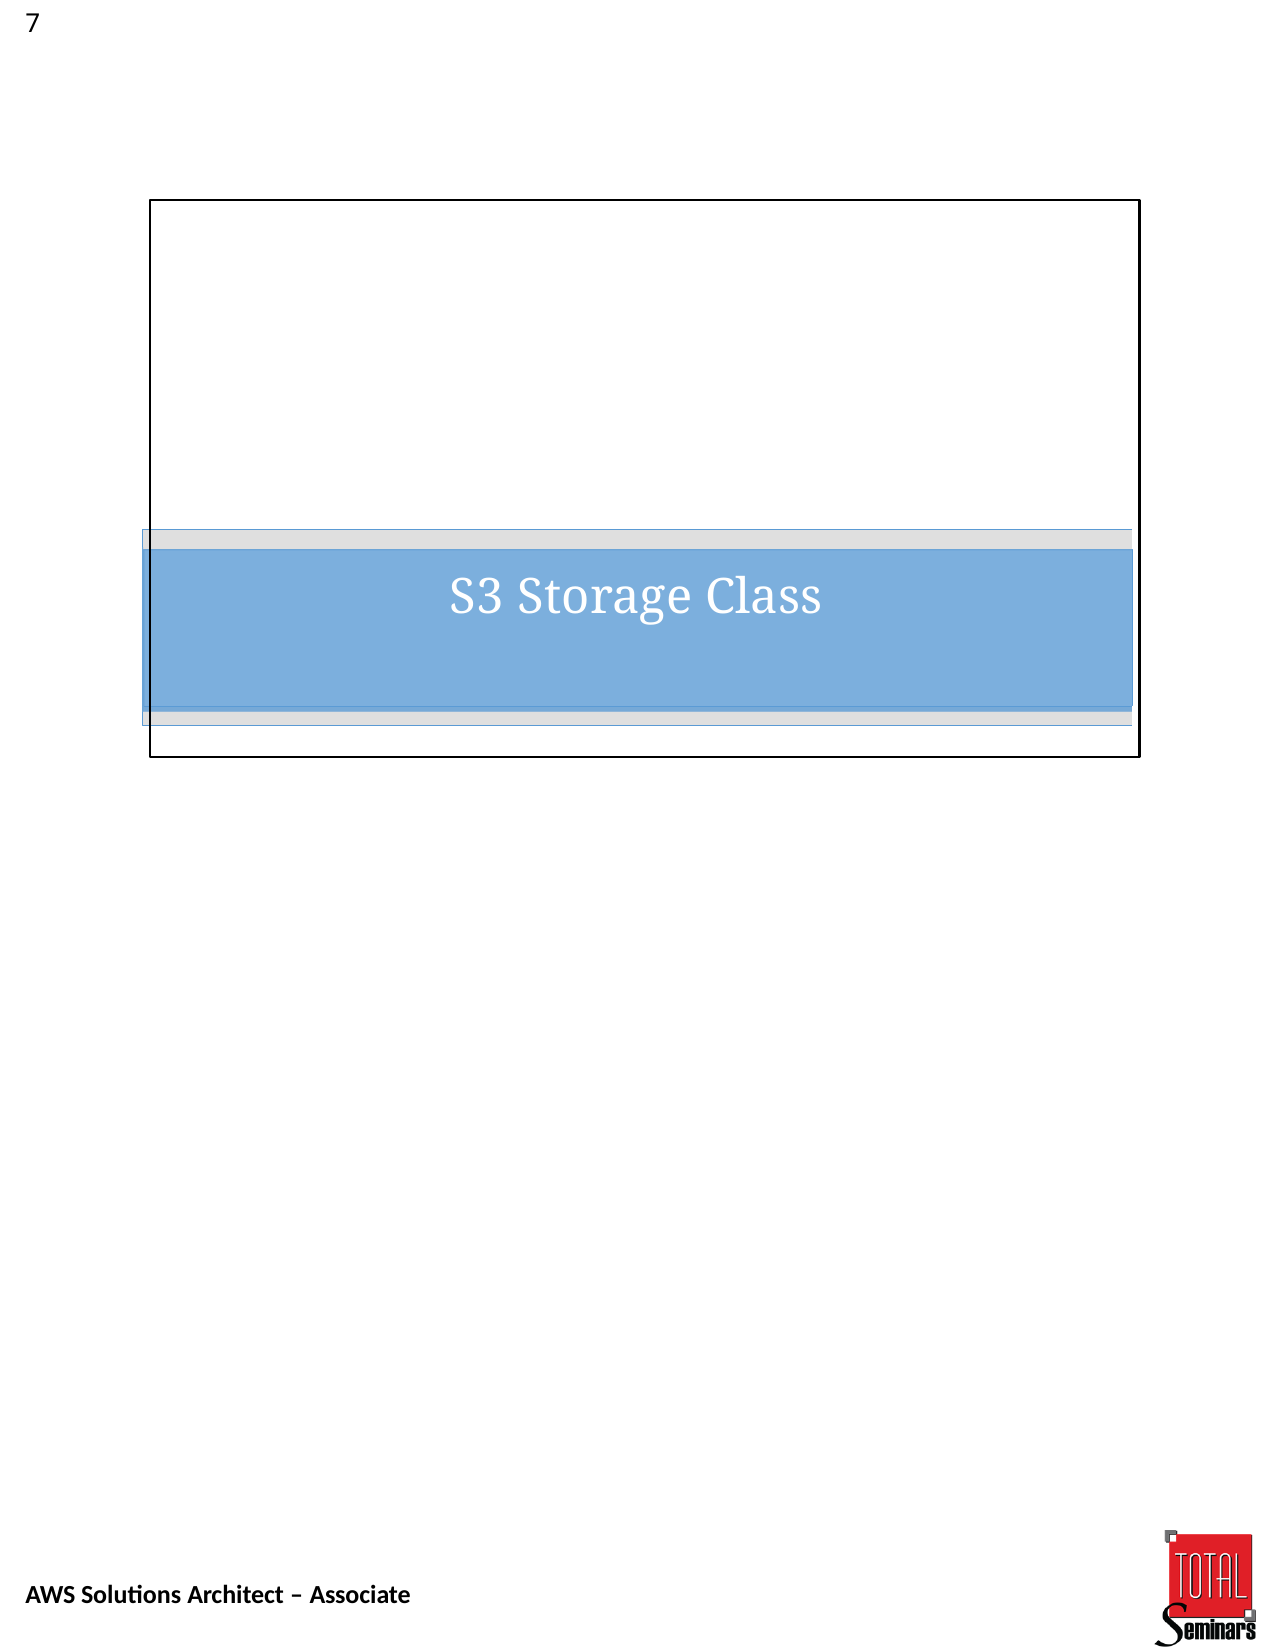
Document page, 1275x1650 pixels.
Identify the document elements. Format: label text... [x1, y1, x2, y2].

picture [142, 530, 149, 562]
text_box 7 [23, 4, 41, 38]
picture [1154, 1530, 1256, 1647]
footer AWS Solutions Architect – Associate [23, 1581, 418, 1650]
text_box [149, 199, 1140, 757]
title S3 Storage Class [99, 562, 1175, 840]
